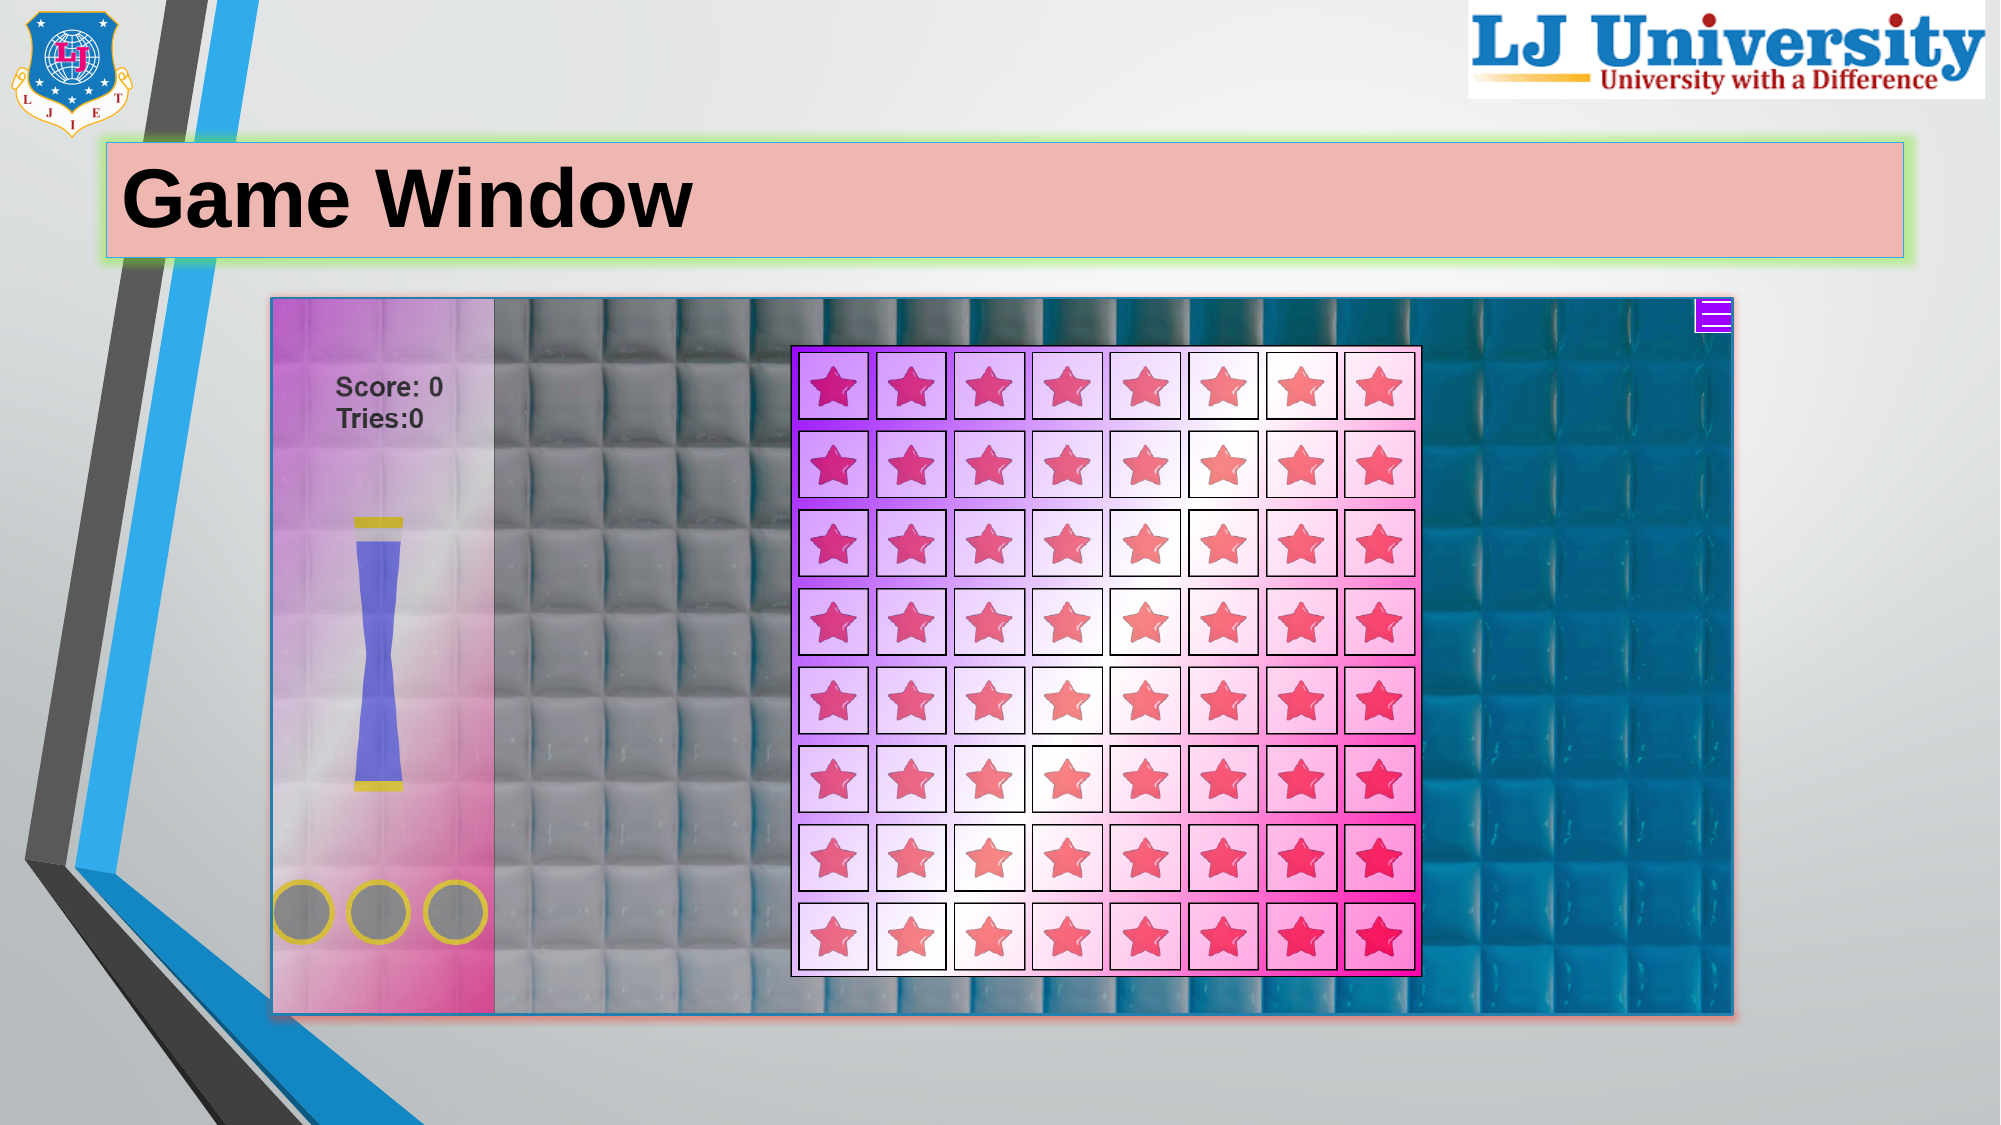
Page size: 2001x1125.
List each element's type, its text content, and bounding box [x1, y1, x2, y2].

picture [1468, 0, 1986, 100]
picture [11, 11, 134, 139]
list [272, 299, 1732, 1014]
text_box Game Window [106, 142, 1904, 258]
